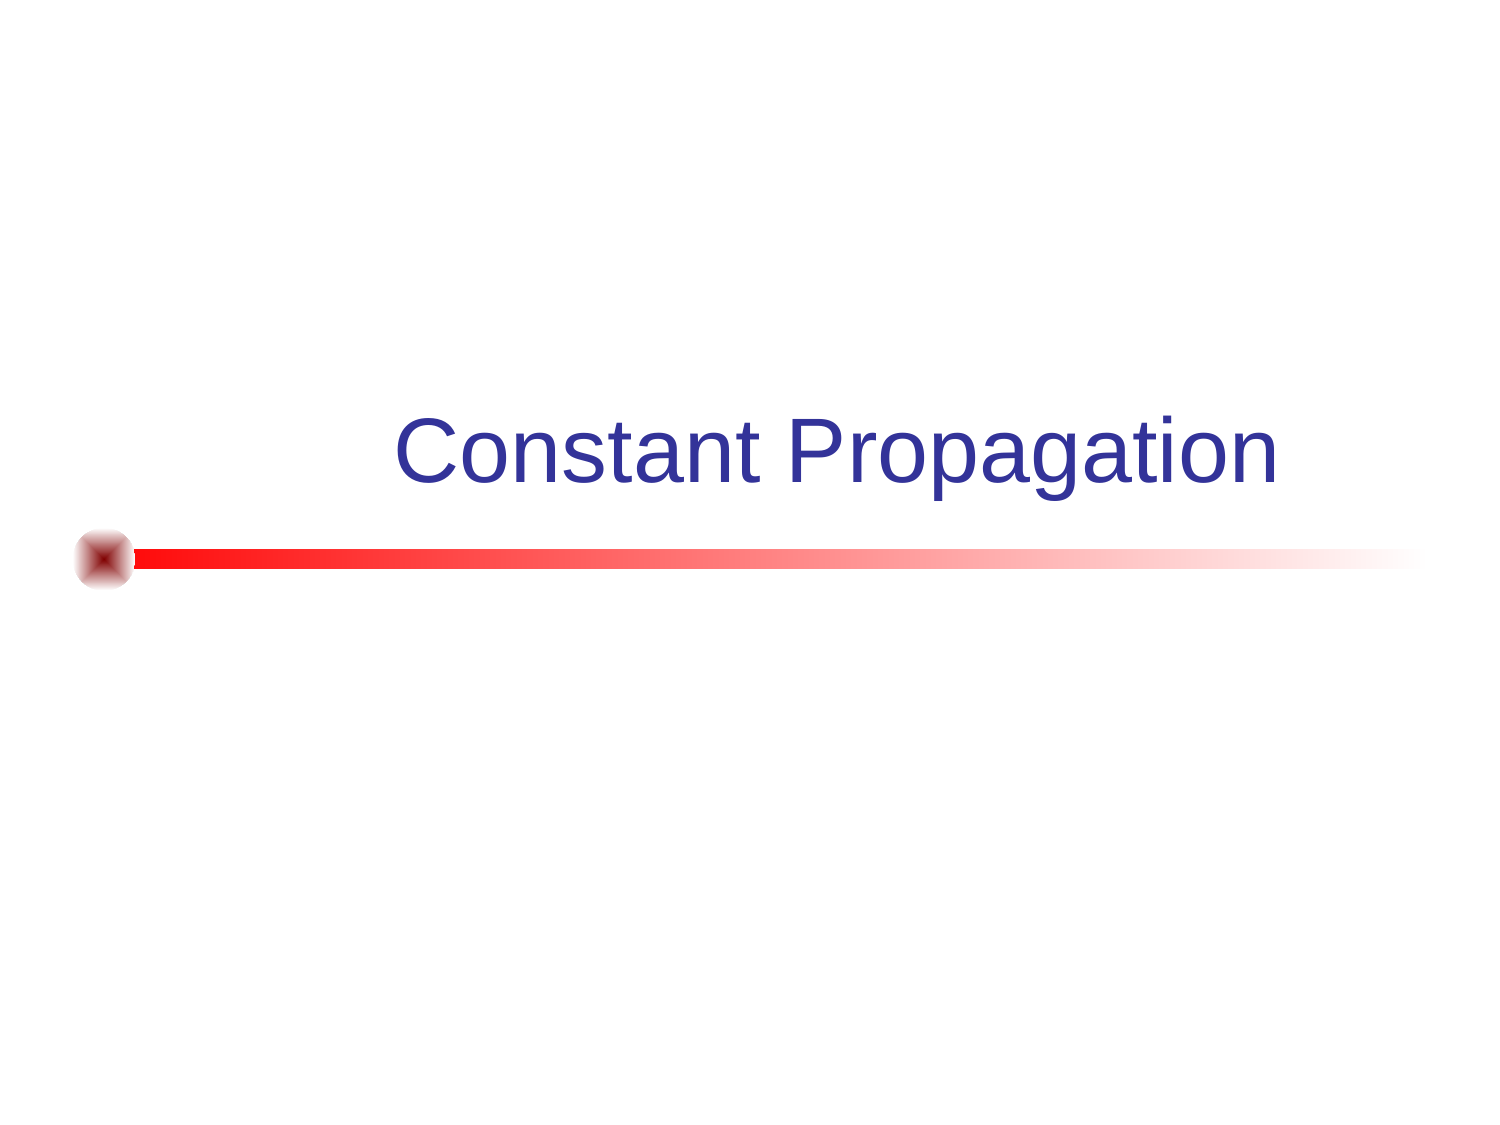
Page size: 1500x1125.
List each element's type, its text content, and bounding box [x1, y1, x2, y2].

title Constant Propagation [287, 324, 1388, 567]
